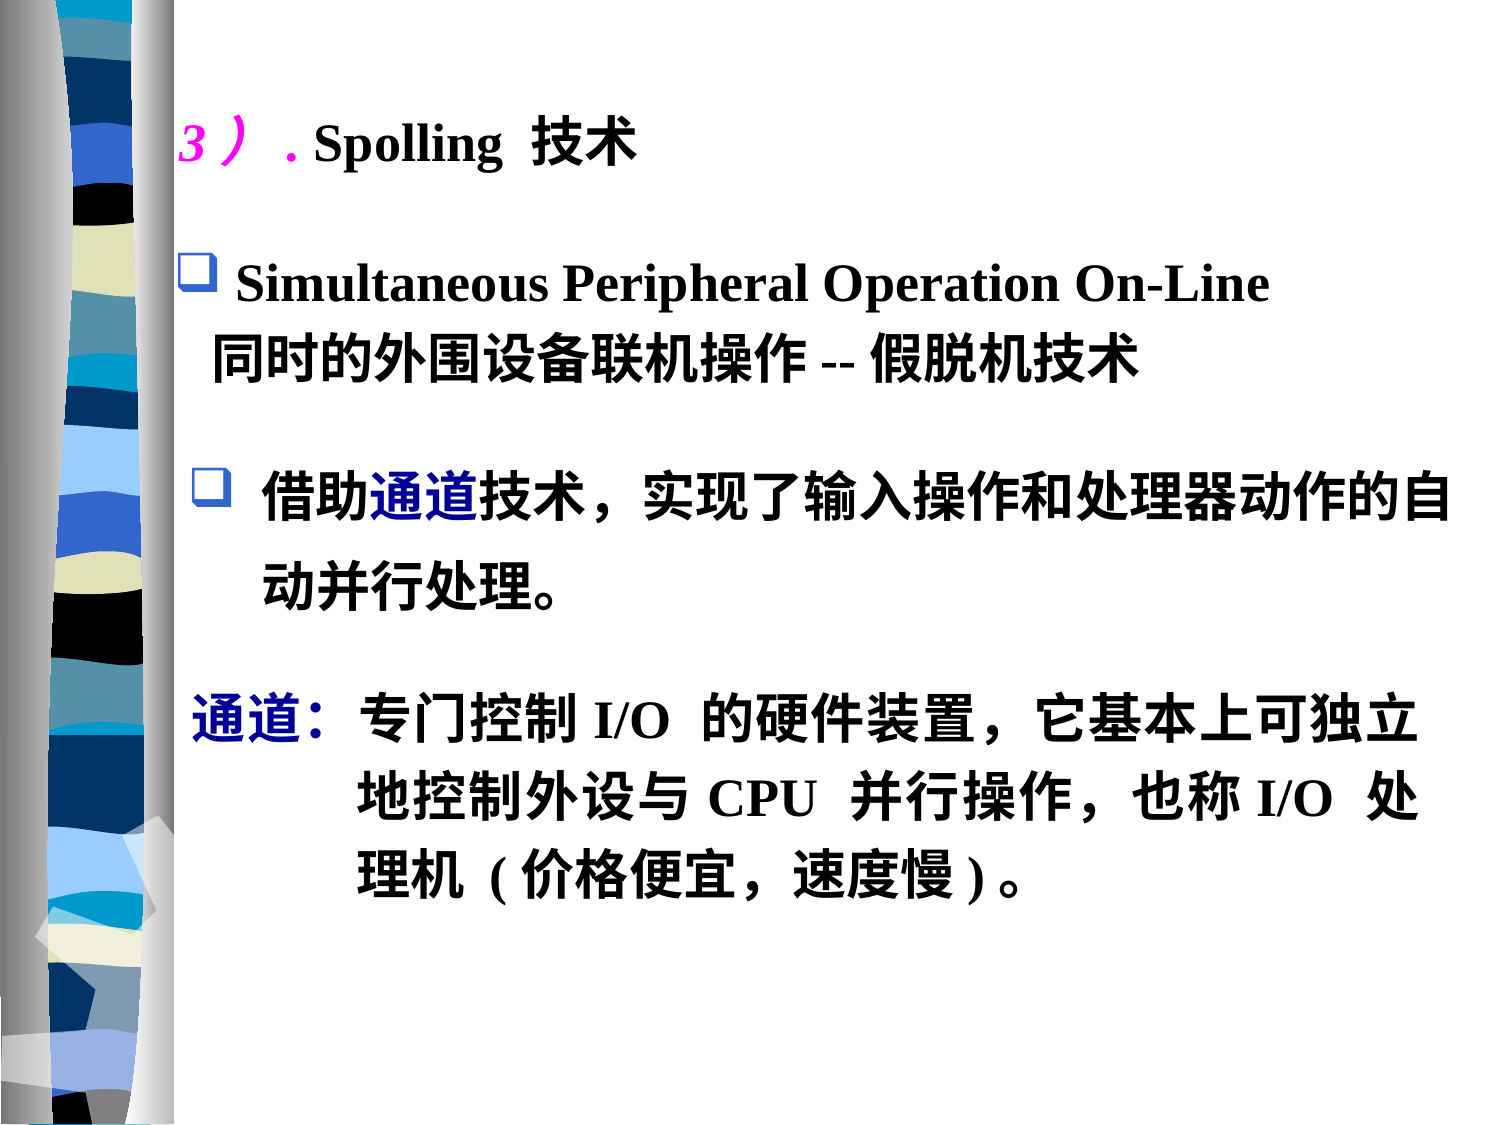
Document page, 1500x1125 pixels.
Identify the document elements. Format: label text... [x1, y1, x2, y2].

text_box 通道：专门控制I/O 的硬件装置，它基本上可独立地控制外设与CPU 并行操作，也称I/O 处理机 (价格便宜，速度慢)。 [177, 664, 1435, 913]
text_box 借助通道技术，实现了输入操作和处理器动作的自 动并行处理。 [172, 454, 1470, 625]
text_box Simultaneous Peripheral Operation On-Line 同时的外围设备联机操作--假脱机技术 [119, 239, 1287, 400]
text_box 3）. Spolling 技术 [164, 99, 1500, 180]
